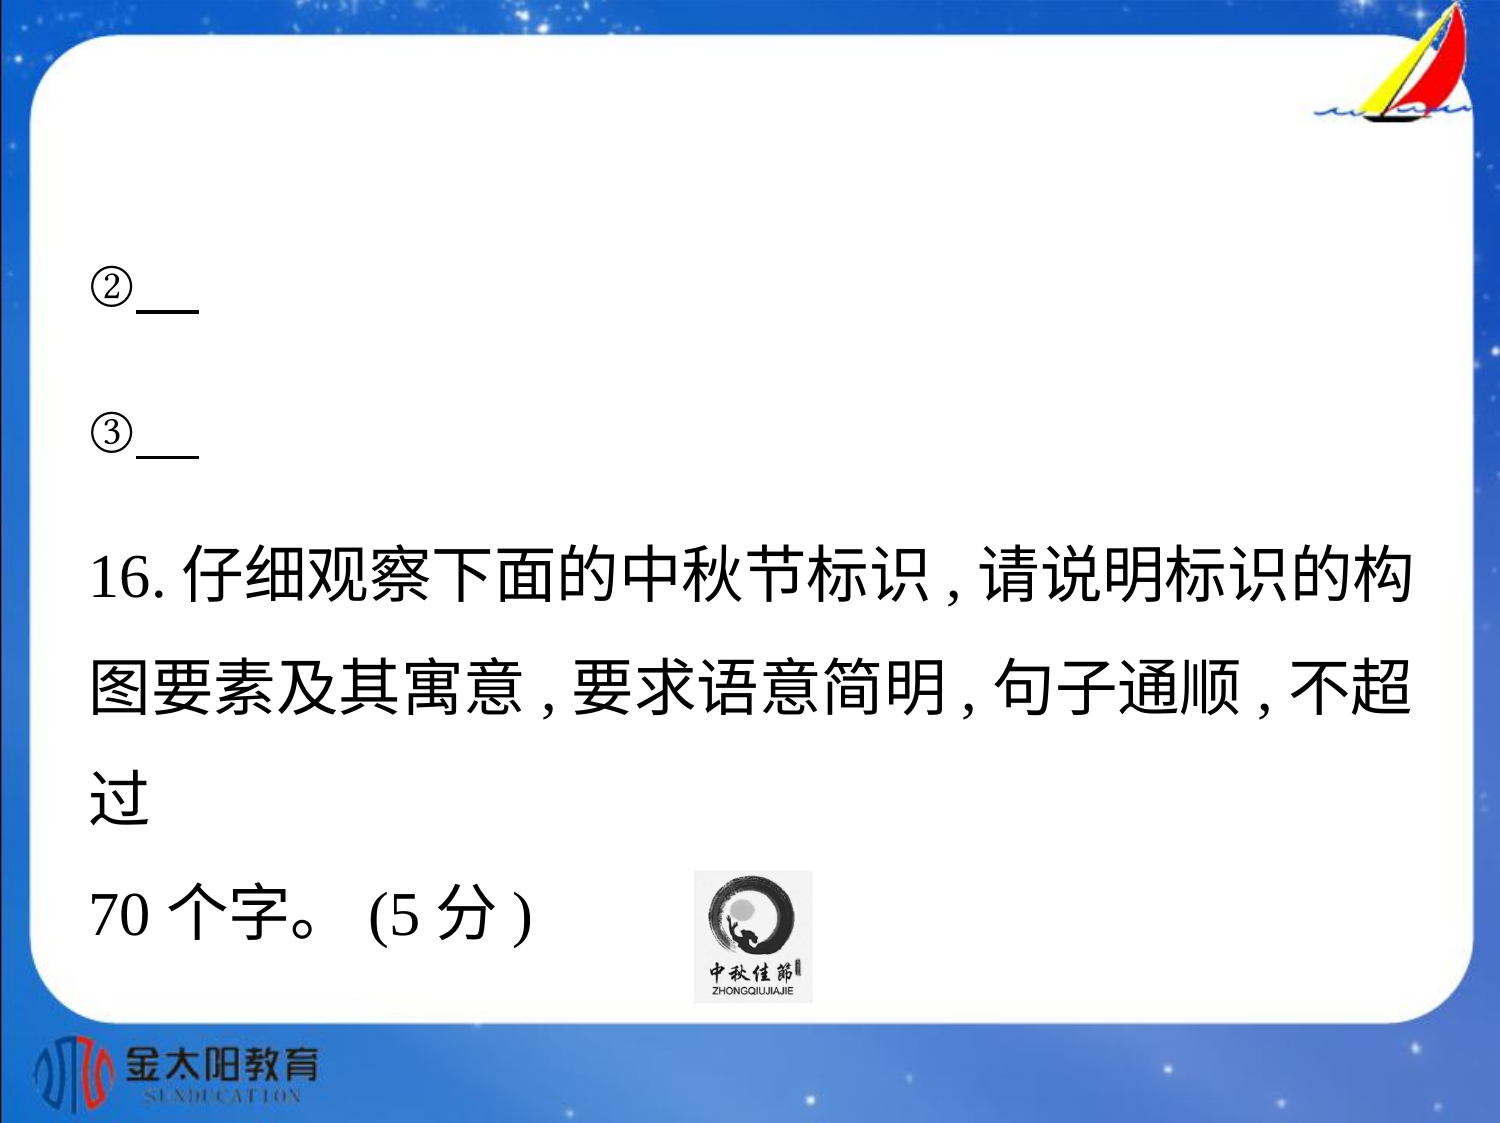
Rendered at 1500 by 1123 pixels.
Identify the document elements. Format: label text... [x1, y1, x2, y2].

text_box ② [88, 206, 1453, 320]
picture [0, 0, 1500, 1123]
text_box 16.仔细观察下面的中秋节标识,请说明标识的构 图要素及其寓意,要求语意简明,句子通顺,不超过 70个字。(5分) [88, 497, 1453, 948]
text_box ③ [88, 351, 1453, 465]
